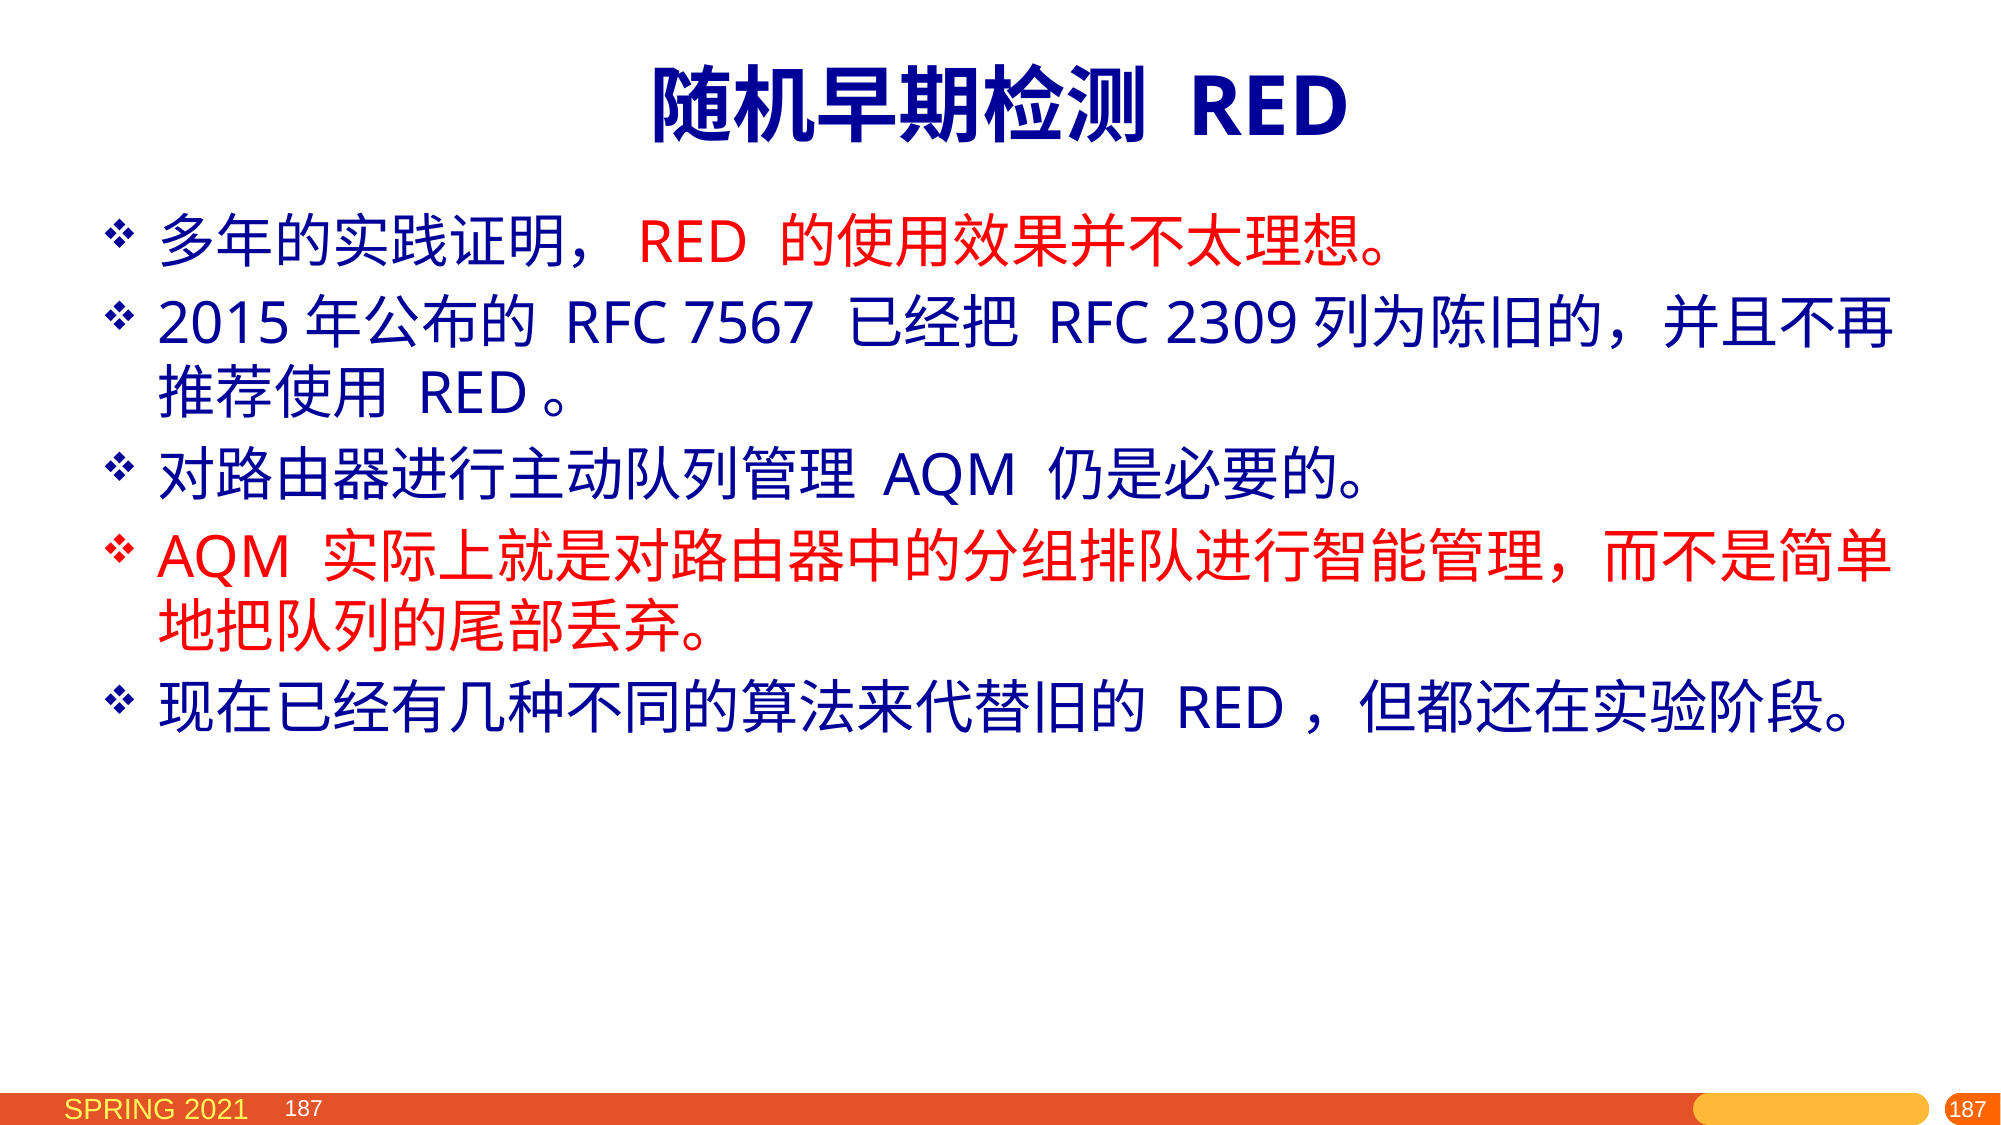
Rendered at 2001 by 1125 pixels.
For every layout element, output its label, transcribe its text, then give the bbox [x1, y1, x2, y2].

title 随机早期检测 RED [86, 42, 1914, 161]
list 多年的实践证明，RED 的使用效果并不太理想。 2015年公布的 RFC 7567 已经把 RFC 2309列为陈旧的，并且不再推荐使用 RED。 对路由器进行主动队列管理 AQM 仍是必要的。 AQM 实际上就是对路由器中的分组排队进行智能管理，而不是简单地把队列的尾部丢弃。 现在已经有几种不同的算法来代替旧的 RED，但都还在实验阶段。 [86, 196, 1914, 1035]
